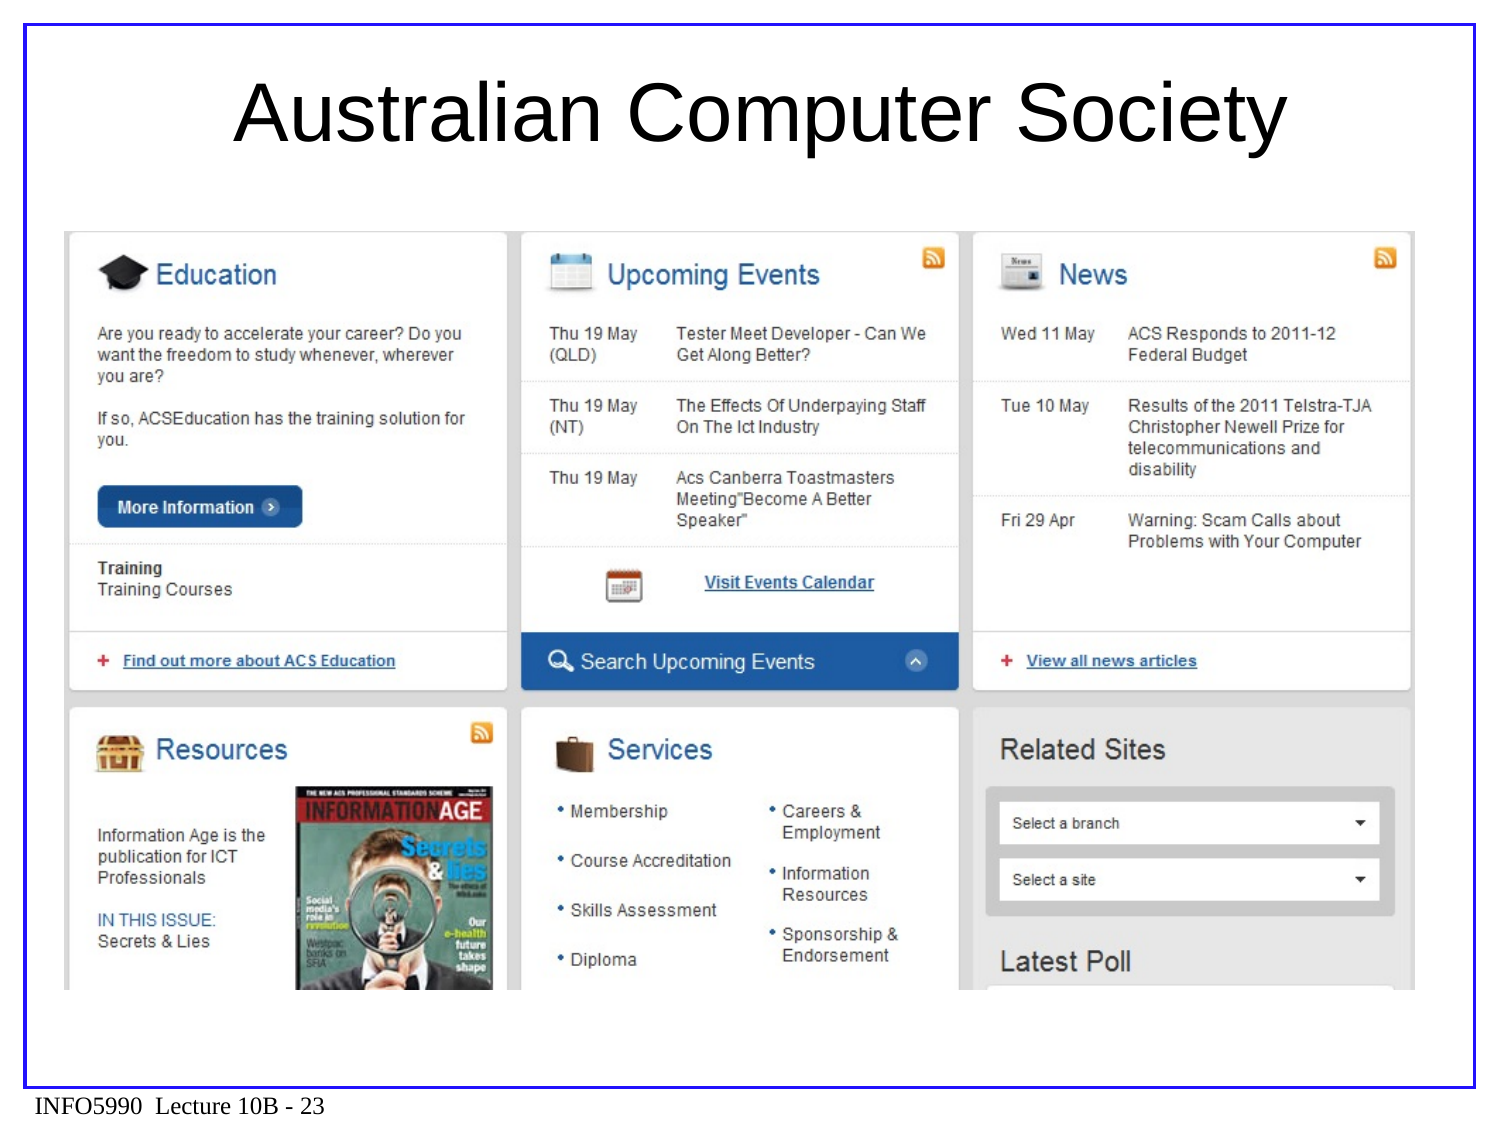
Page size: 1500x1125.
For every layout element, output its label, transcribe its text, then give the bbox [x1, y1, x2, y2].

title Australian Computer Society [123, 54, 1400, 162]
picture [64, 231, 1415, 990]
